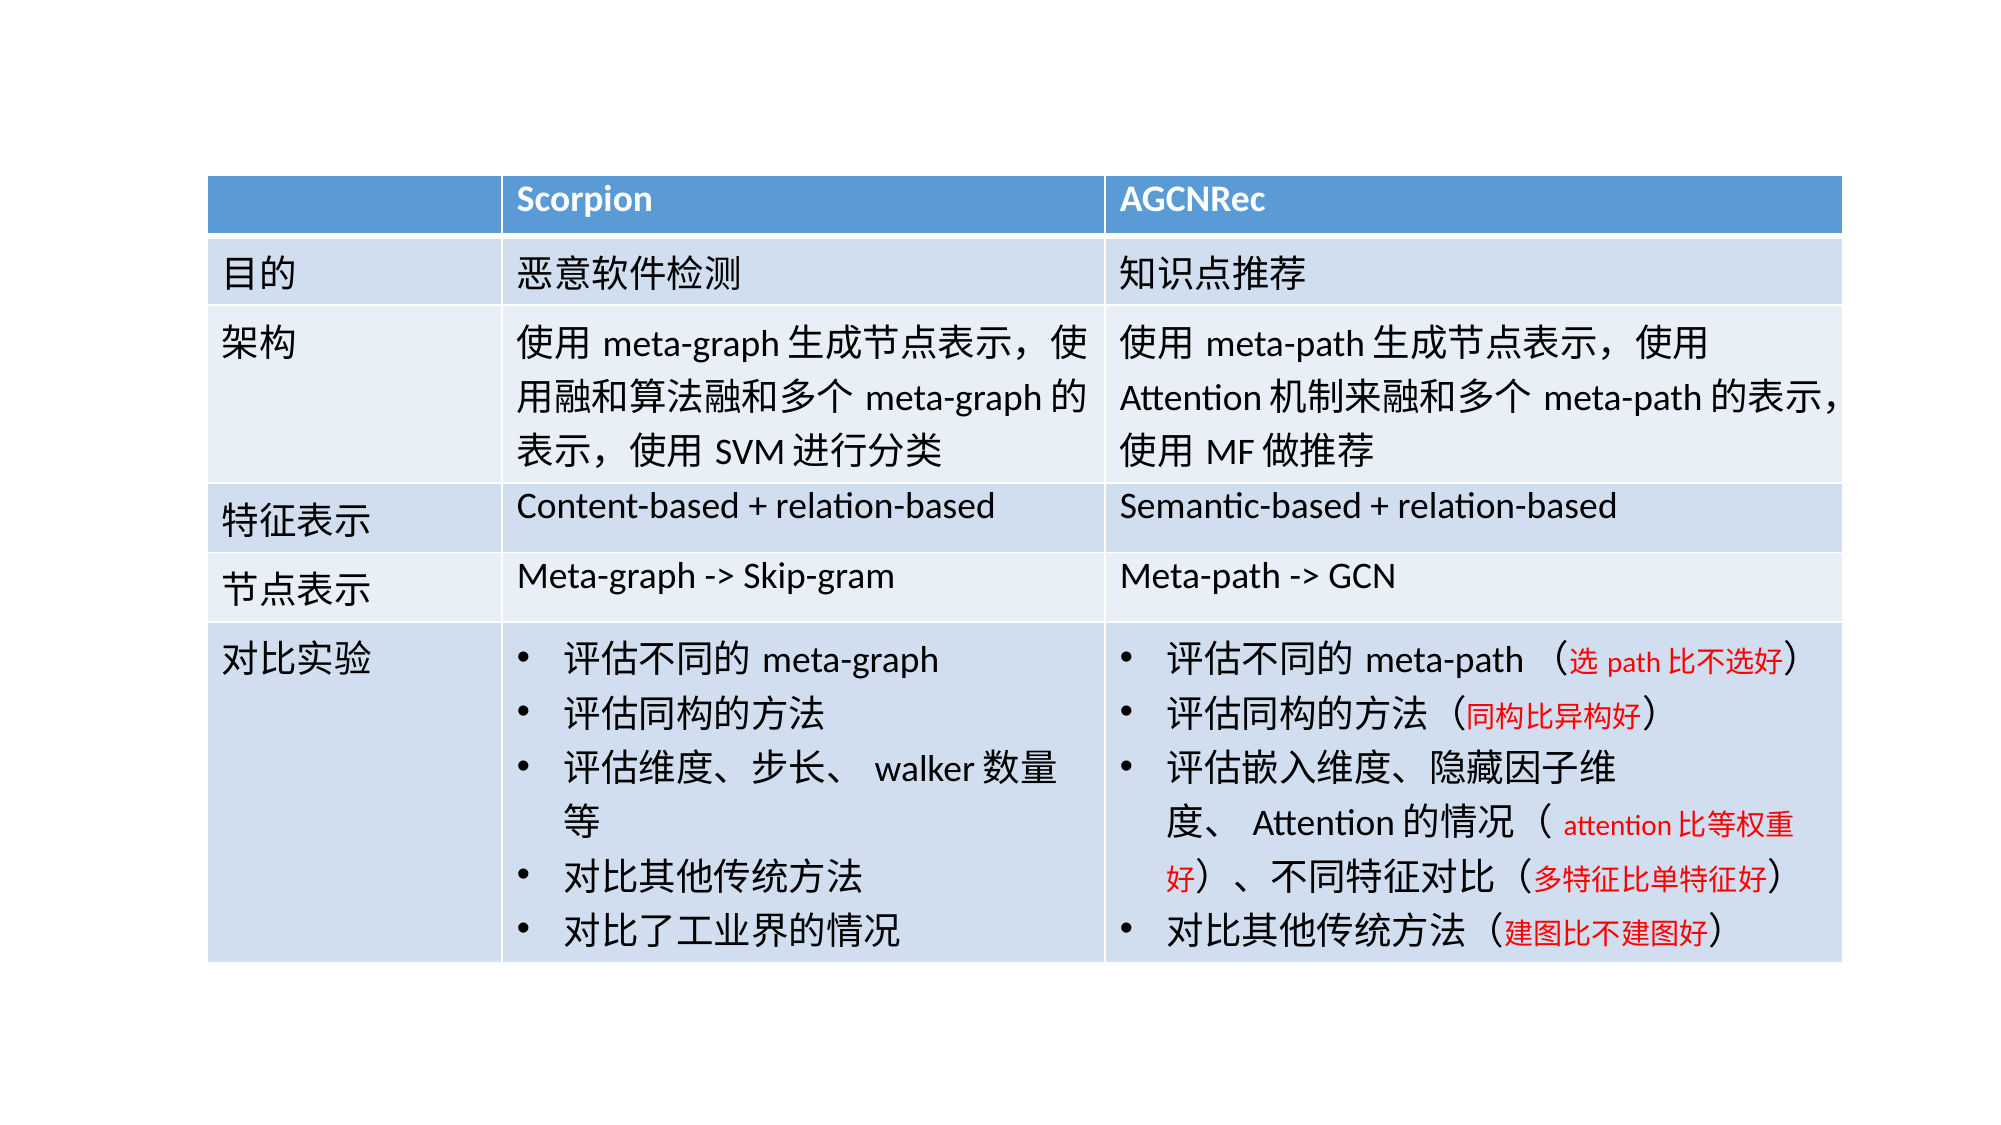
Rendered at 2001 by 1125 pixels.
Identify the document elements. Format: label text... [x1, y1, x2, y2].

table_cell 知识点推荐 [1106, 239, 1842, 304]
table_cell 目的 [208, 239, 501, 304]
table_cell 使用meta-graph生成节点表示，使用融和算法融和多个meta-graph的表示，使用SVM进行分类 [503, 306, 1104, 482]
table_header AGCNRec [1106, 176, 1842, 233]
table_cell 评估不同的meta-graph 评估同构的方法 评估维度、步长、walker数量等 对比其他传统方法 对比了工业界的情况 [503, 623, 1104, 962]
table_header Scorpion [503, 176, 1104, 233]
table_cell Meta-path -> GCN [1106, 553, 1842, 621]
table_cell 使用meta-path生成节点表示，使用Attention机制来融和多个meta-path的表示，使用MF做推荐 [1106, 306, 1842, 482]
table_cell 评估不同的meta-path（选path比不选好） 评估同构的方法（同构比异构好） 评估嵌入维度、隐藏因子维度、Attention的情况（attention比等权重好）、不同特征对比（多特征比单特征好） 对比其他传统方法（建图比不建图好） [1106, 623, 1842, 962]
table_cell Semantic-based + relation-based [1106, 484, 1842, 552]
table_cell 架构 [208, 306, 501, 482]
table_cell 节点表示 [208, 553, 501, 621]
table_cell 恶意软件检测 [503, 239, 1104, 304]
table_cell Meta-graph -> Skip-gram [503, 553, 1104, 621]
table_cell Content-based + relation-based [503, 484, 1104, 552]
table_cell 对比实验 [208, 623, 501, 962]
table_cell 特征表示 [208, 484, 501, 552]
table_header [208, 176, 501, 233]
